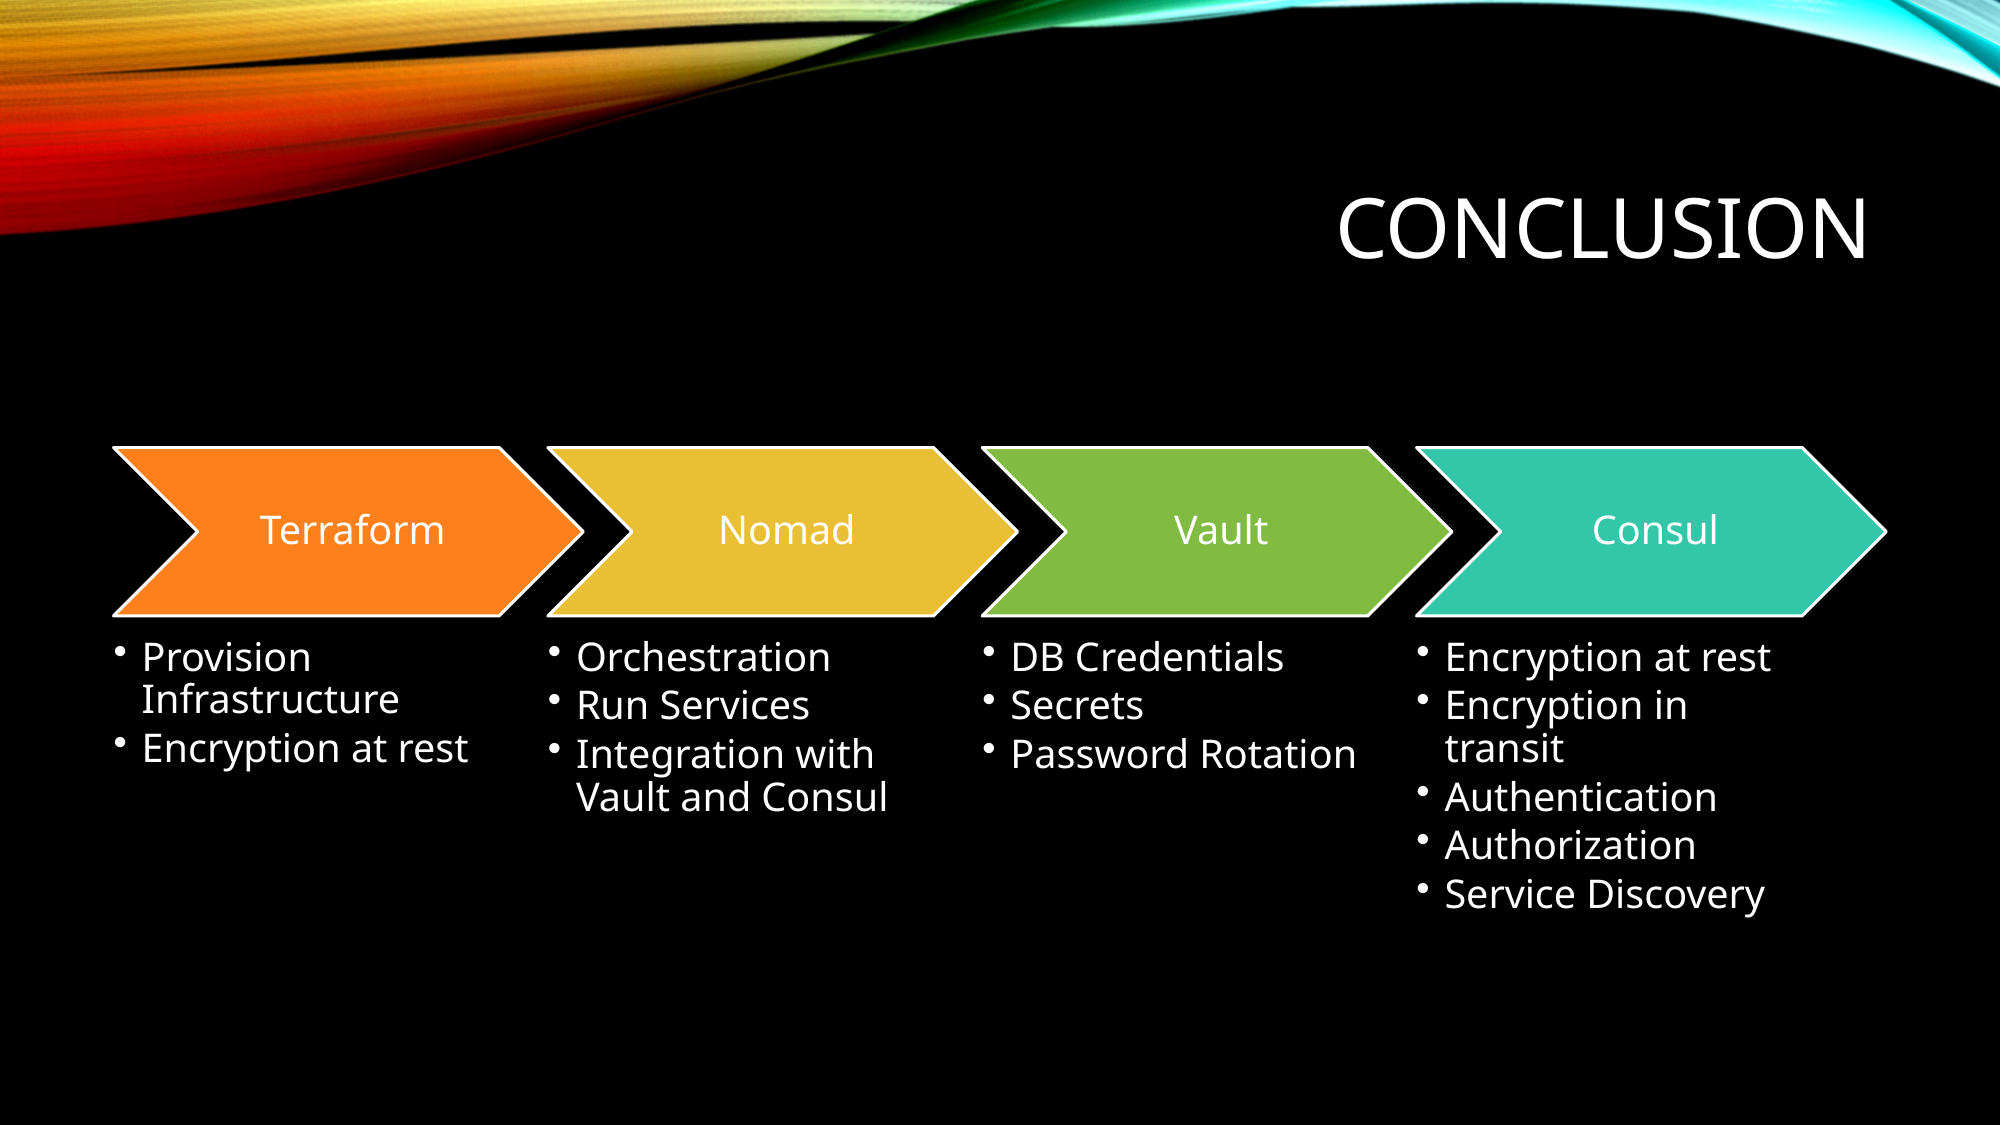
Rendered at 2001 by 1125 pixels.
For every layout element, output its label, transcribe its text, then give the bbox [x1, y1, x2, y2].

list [112, 400, 1888, 980]
picture [0, 0, 2000, 237]
title Conclusion [474, 125, 1888, 338]
